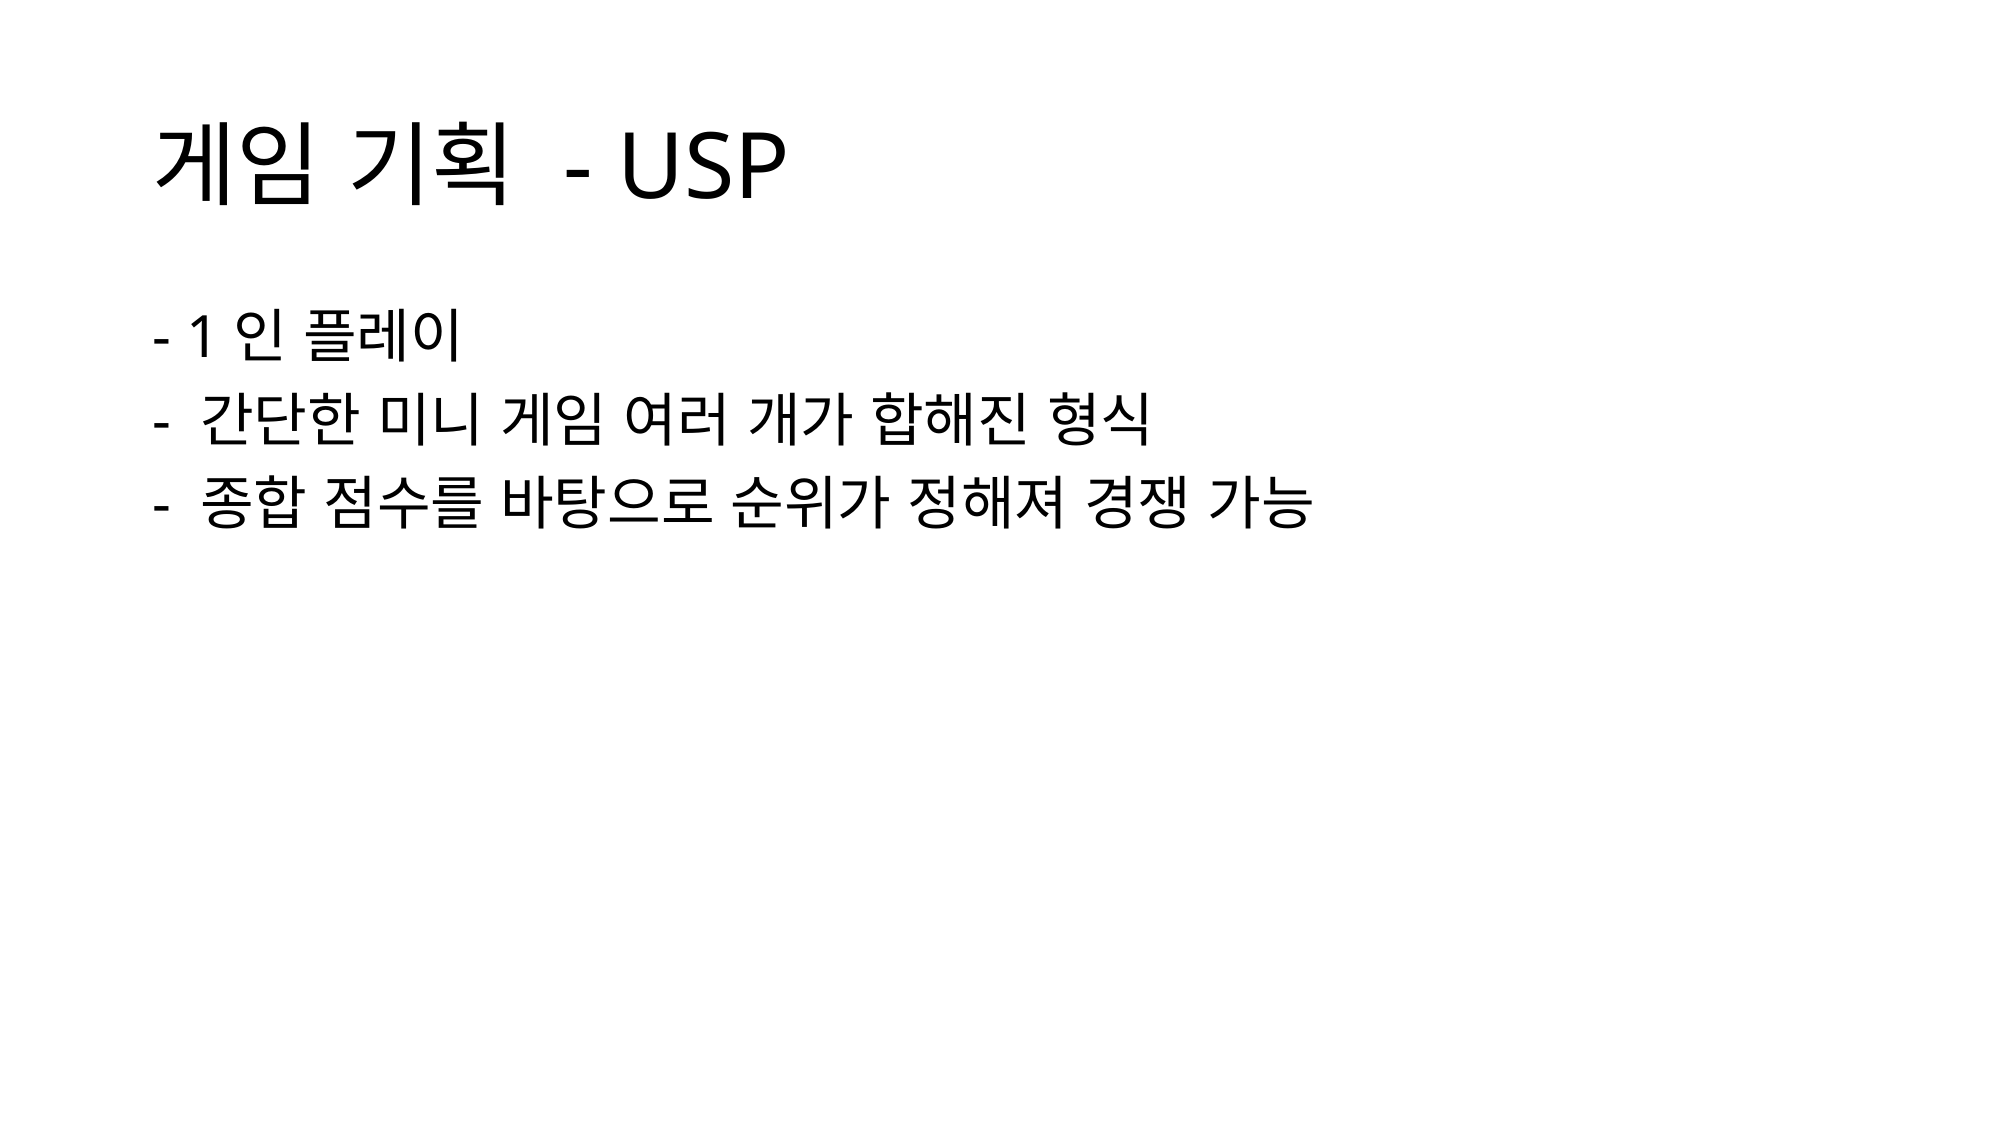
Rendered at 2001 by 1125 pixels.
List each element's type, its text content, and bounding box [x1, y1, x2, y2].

list - 1인 플레이 - 간단한 미니 게임 여러 개가 합해진 형식 - 종합 점수를 바탕으로 순위가 정해져 경쟁 가능 [137, 299, 1863, 1014]
title 게임 기획 - USP [137, 59, 1863, 278]
